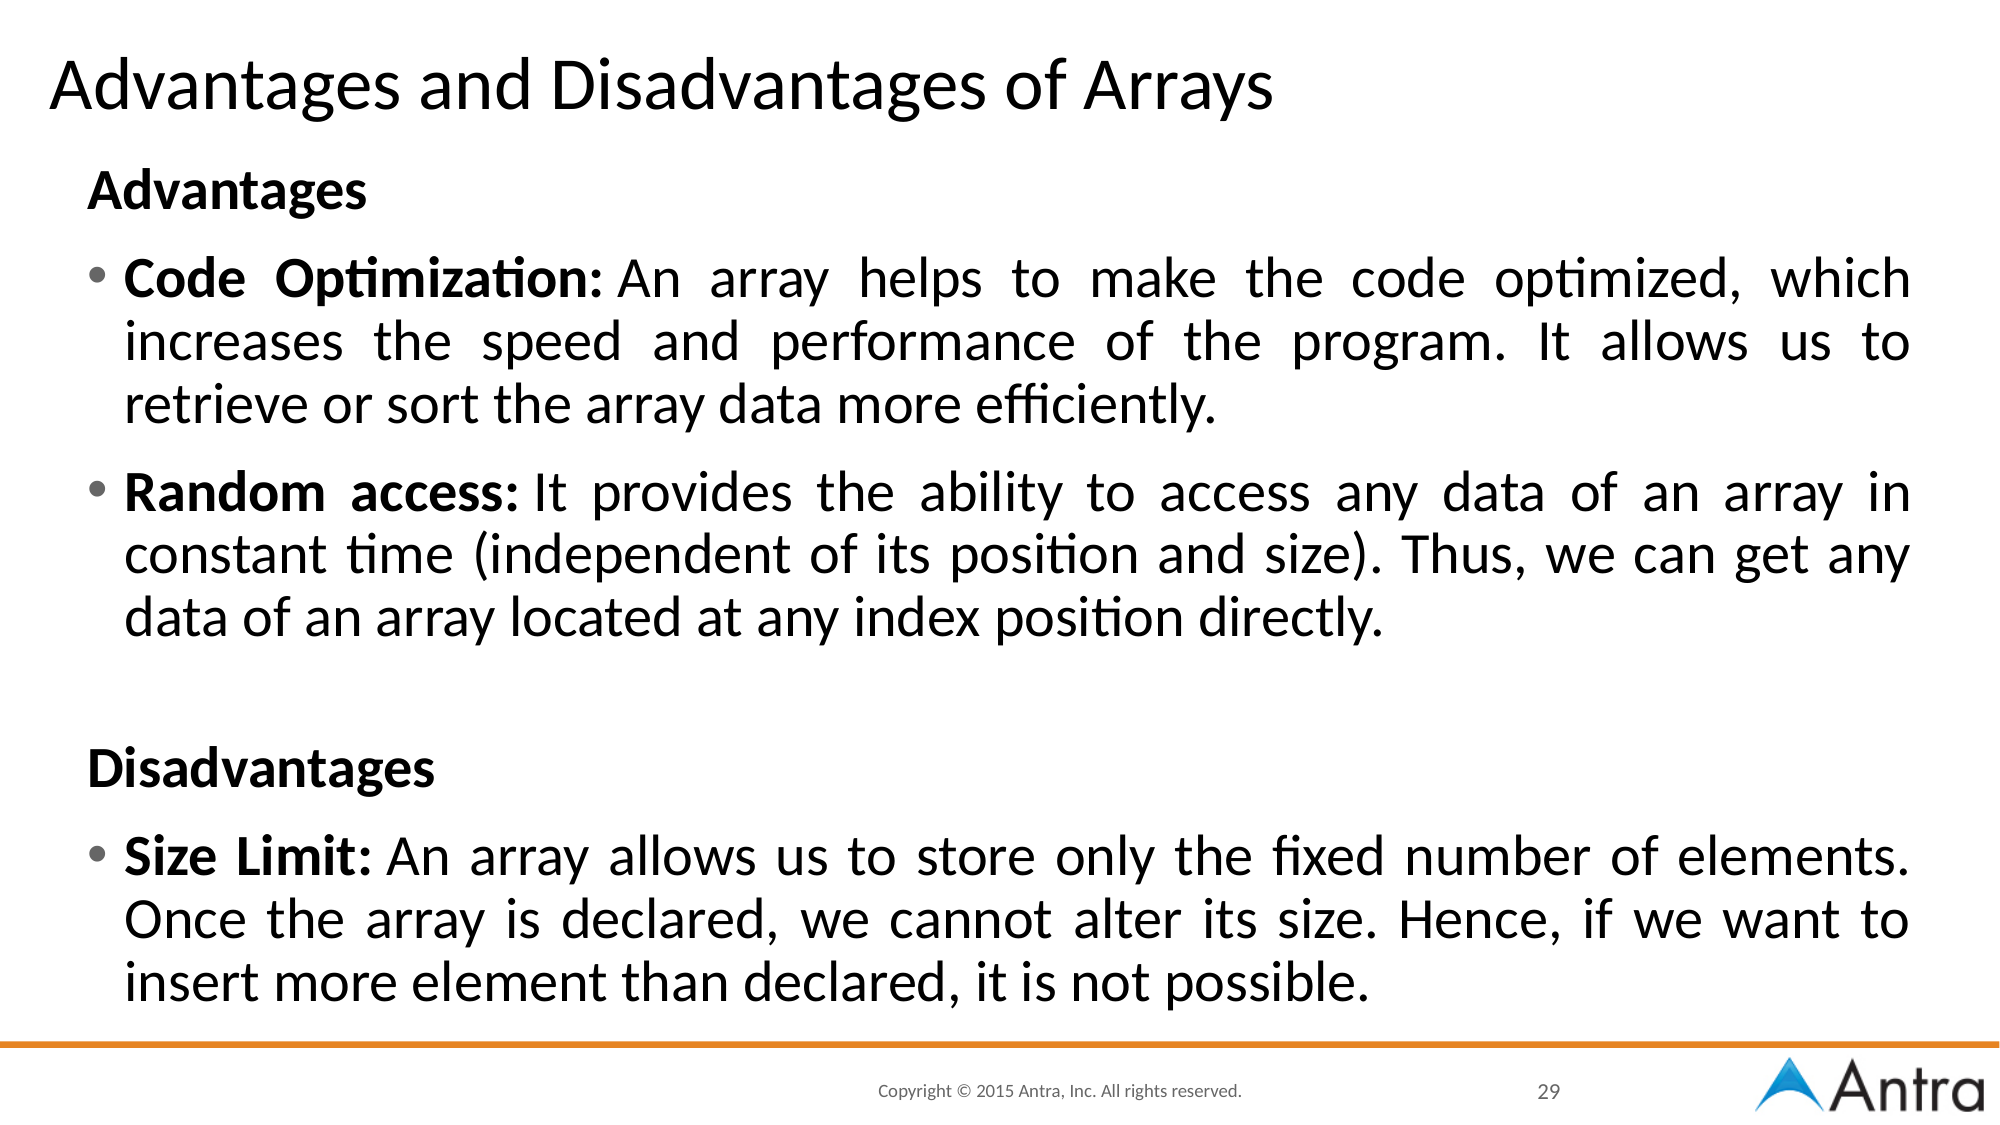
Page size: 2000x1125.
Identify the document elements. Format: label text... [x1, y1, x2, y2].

list Advantages Code Optimization: An array helps to make the code optimized, which increases the speed and performance of the program. It allows us to retrieve or sort the array data more efficiently. Random access: It provides the ability to access any data of an array in constant time (independent of its position and size). Thus, we can get any data of an array located at any index position directly. Disadvantages Size Limit: An array allows us to store only the fixed number of elements. Once the array is declared, we cannot alter its size. Hence, if we want to insert more element than declared, it is not possible. [87, 158, 1913, 884]
slide_number 29 [1498, 1075, 1561, 1106]
picture [1744, 1048, 1994, 1122]
title Advantages and Disadvantages of Arrays [49, 40, 1875, 125]
